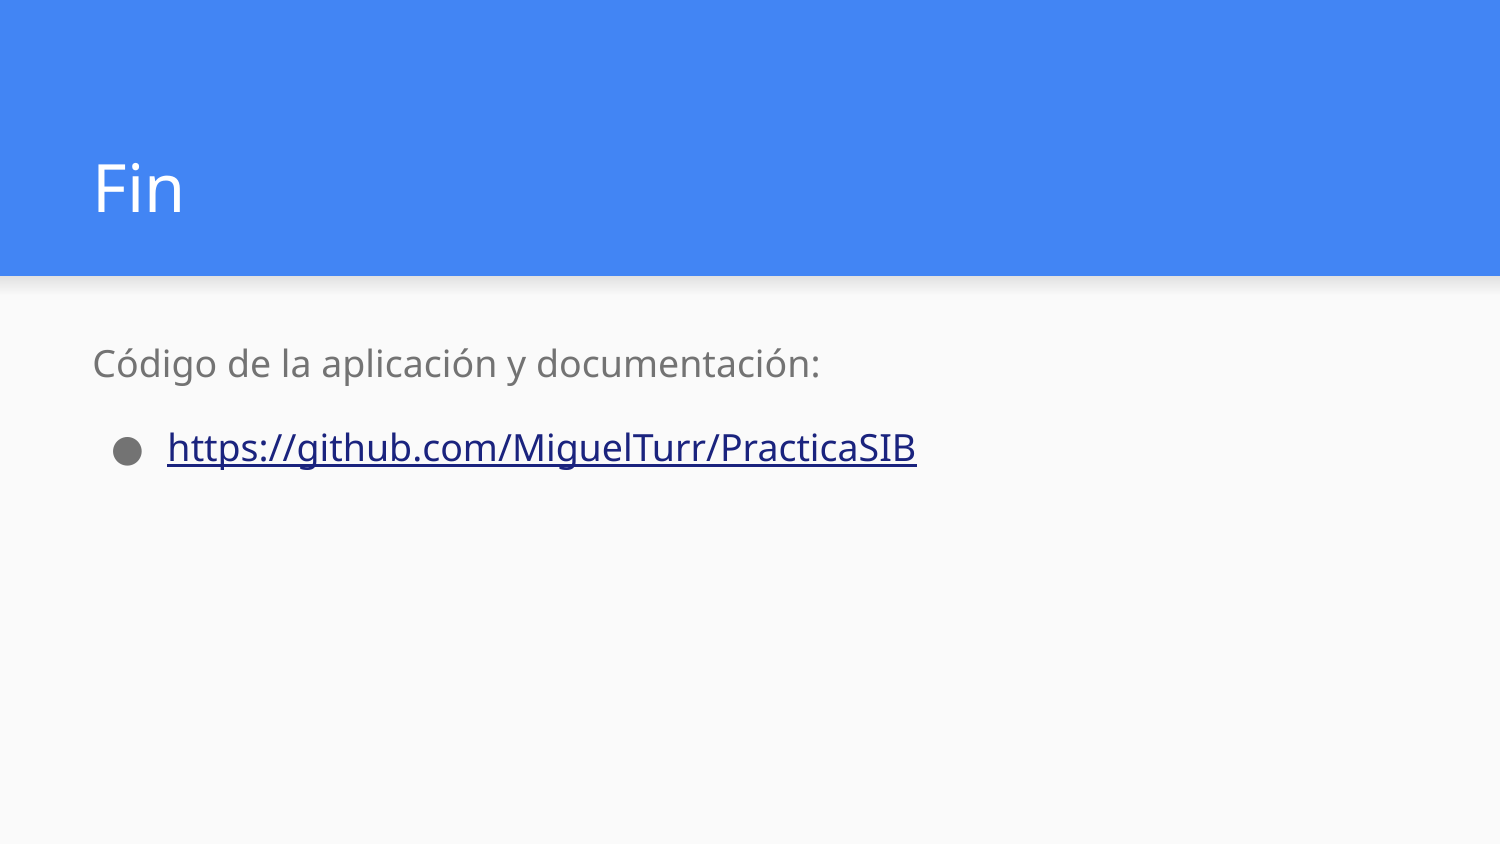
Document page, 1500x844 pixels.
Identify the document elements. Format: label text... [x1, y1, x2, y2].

list Código de la aplicación y documentación: https://github.com/MiguelTurr/PracticaSIB [77, 314, 1427, 760]
title Fin [77, 121, 1427, 248]
